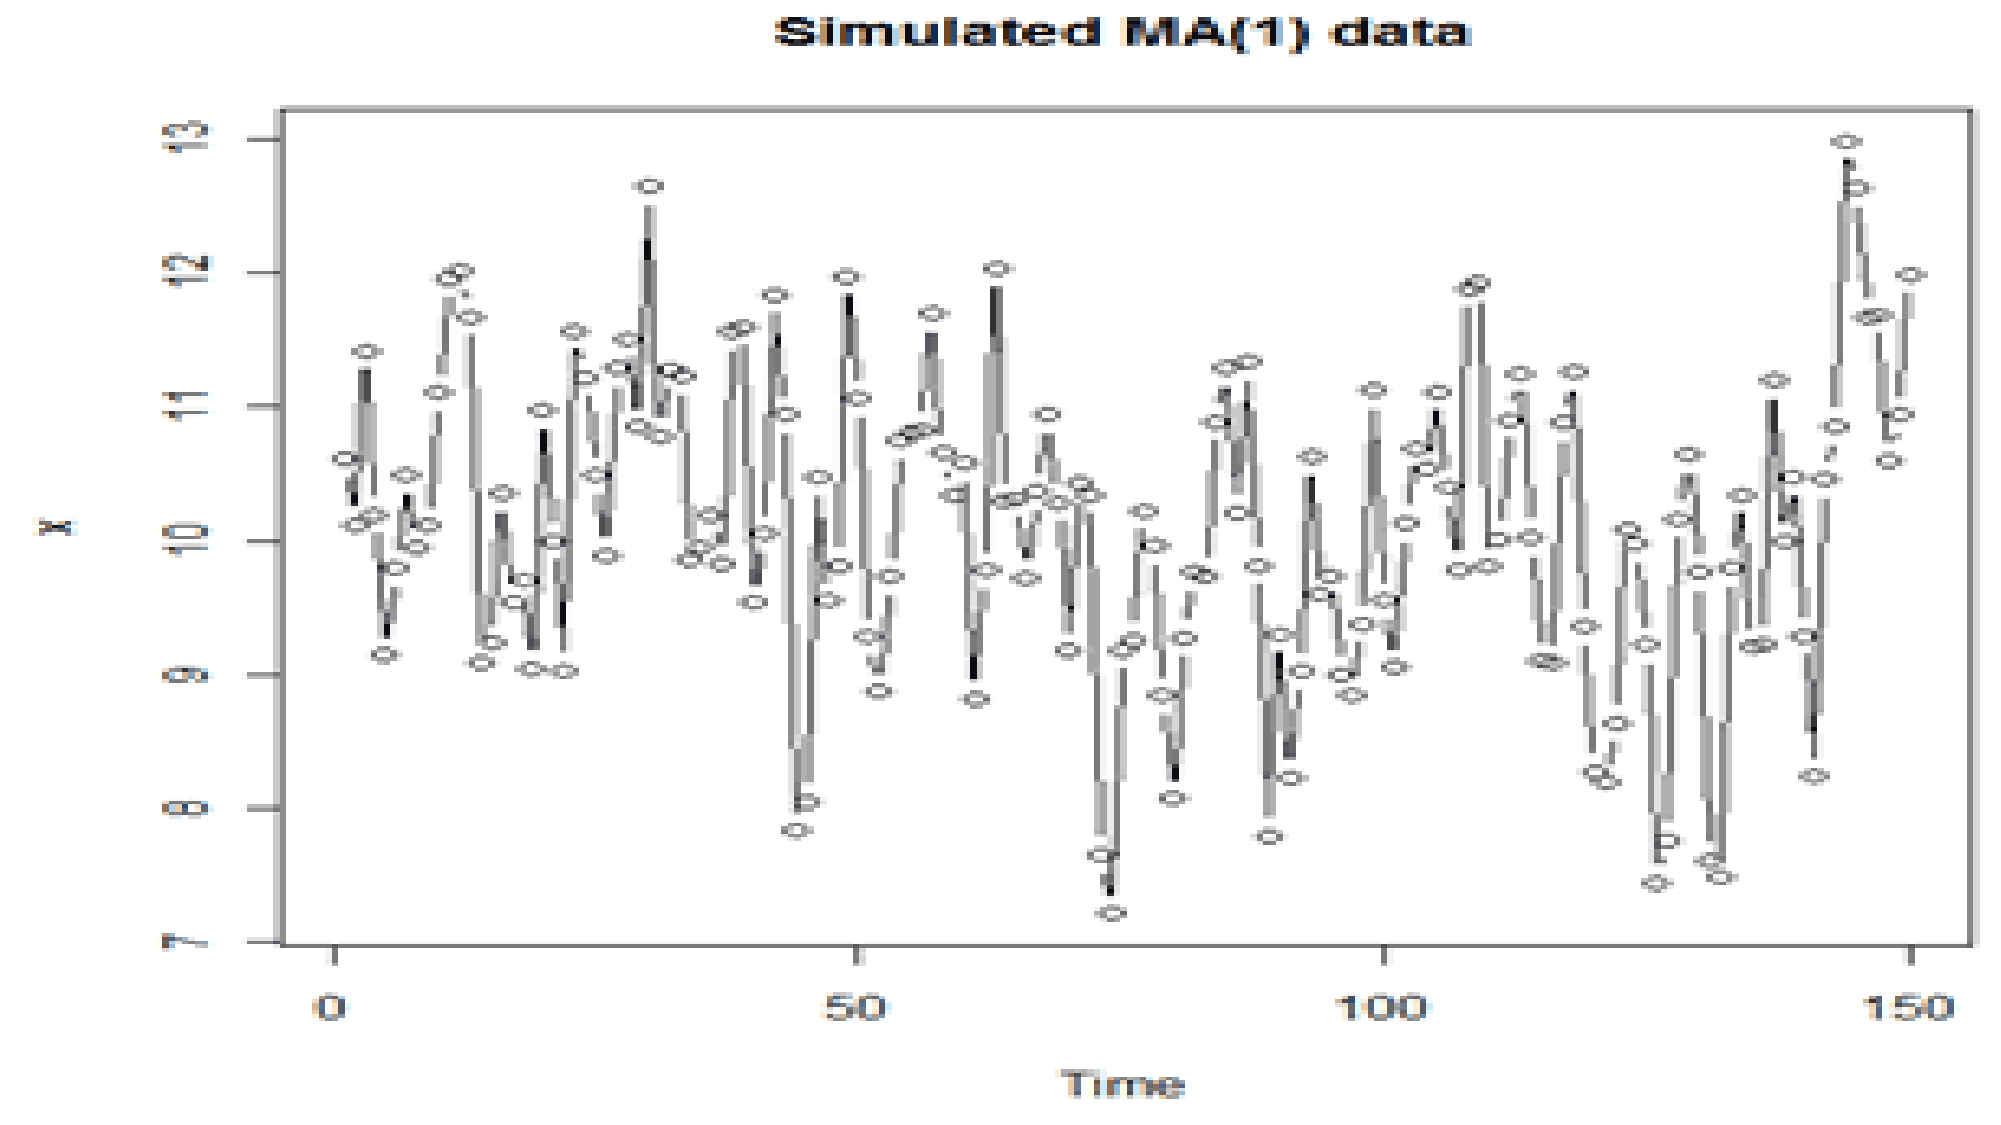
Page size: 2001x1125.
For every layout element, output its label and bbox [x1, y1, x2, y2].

list [0, 0, 2000, 1125]
